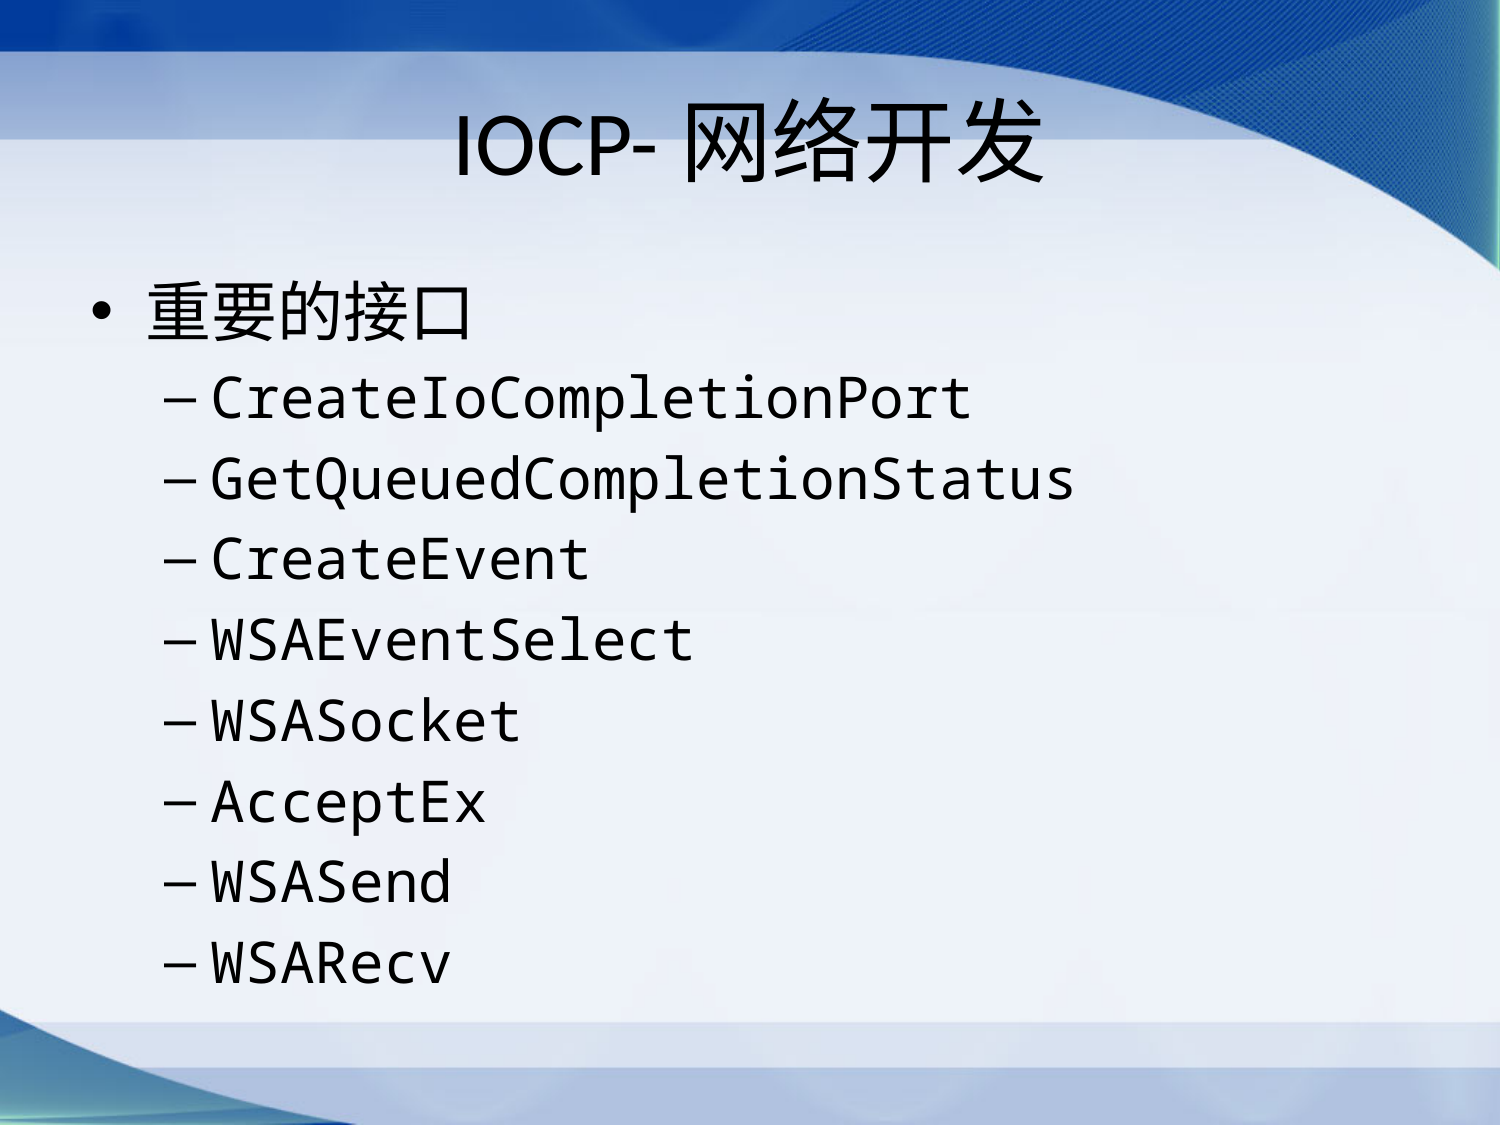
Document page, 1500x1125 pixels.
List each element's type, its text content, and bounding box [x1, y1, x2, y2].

title IOCP-网络开发 [75, 45, 1425, 233]
picture [0, 0, 1500, 1125]
list 重要的接口 CreateIoCompletionPort GetQueuedCompletionStatus CreateEvent WSAEventSelect WSASocket AcceptEx WSASend WSARecv [75, 262, 1425, 1005]
